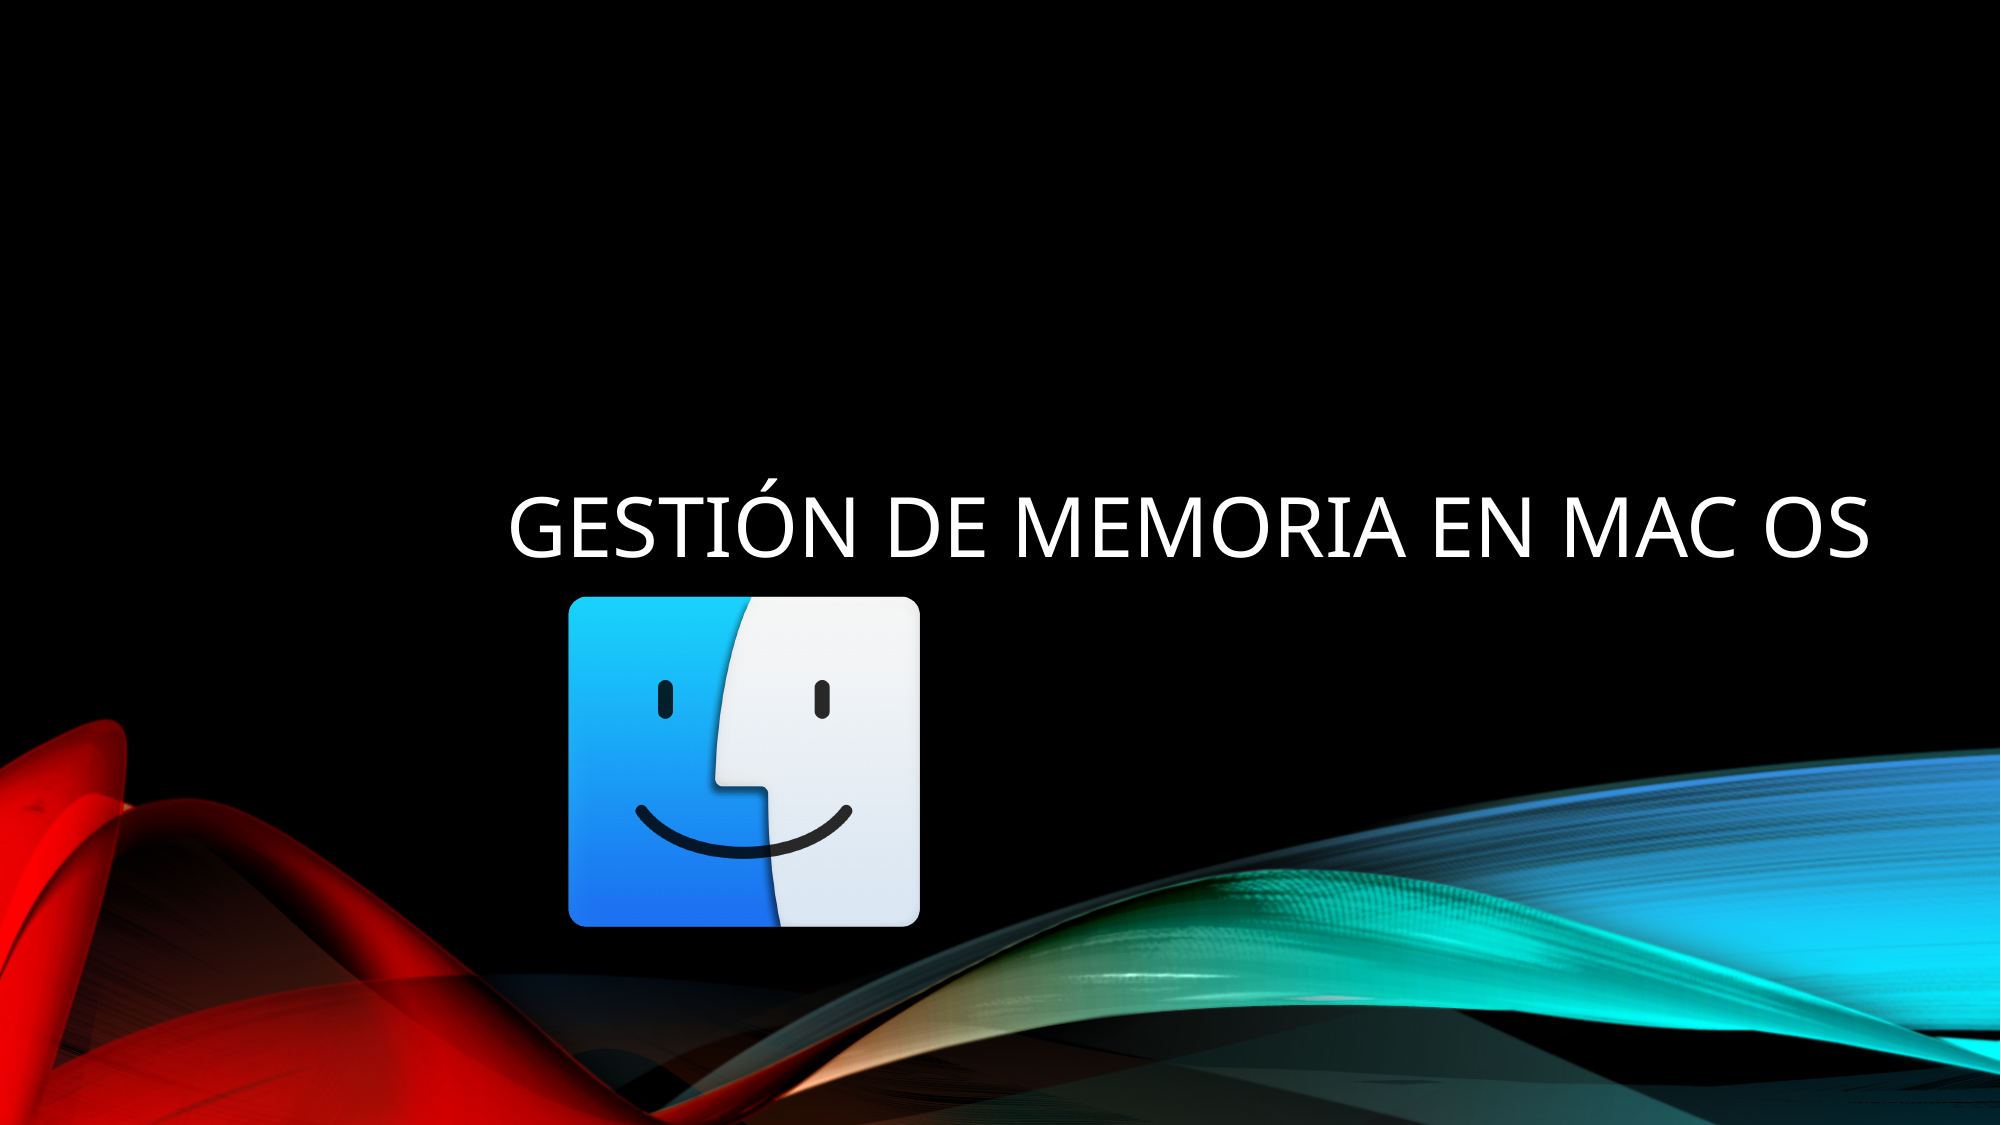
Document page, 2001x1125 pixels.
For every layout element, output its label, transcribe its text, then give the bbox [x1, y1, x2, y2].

title Gestión de memoria en mac os [112, 123, 1888, 584]
picture [0, 541, 2000, 1125]
